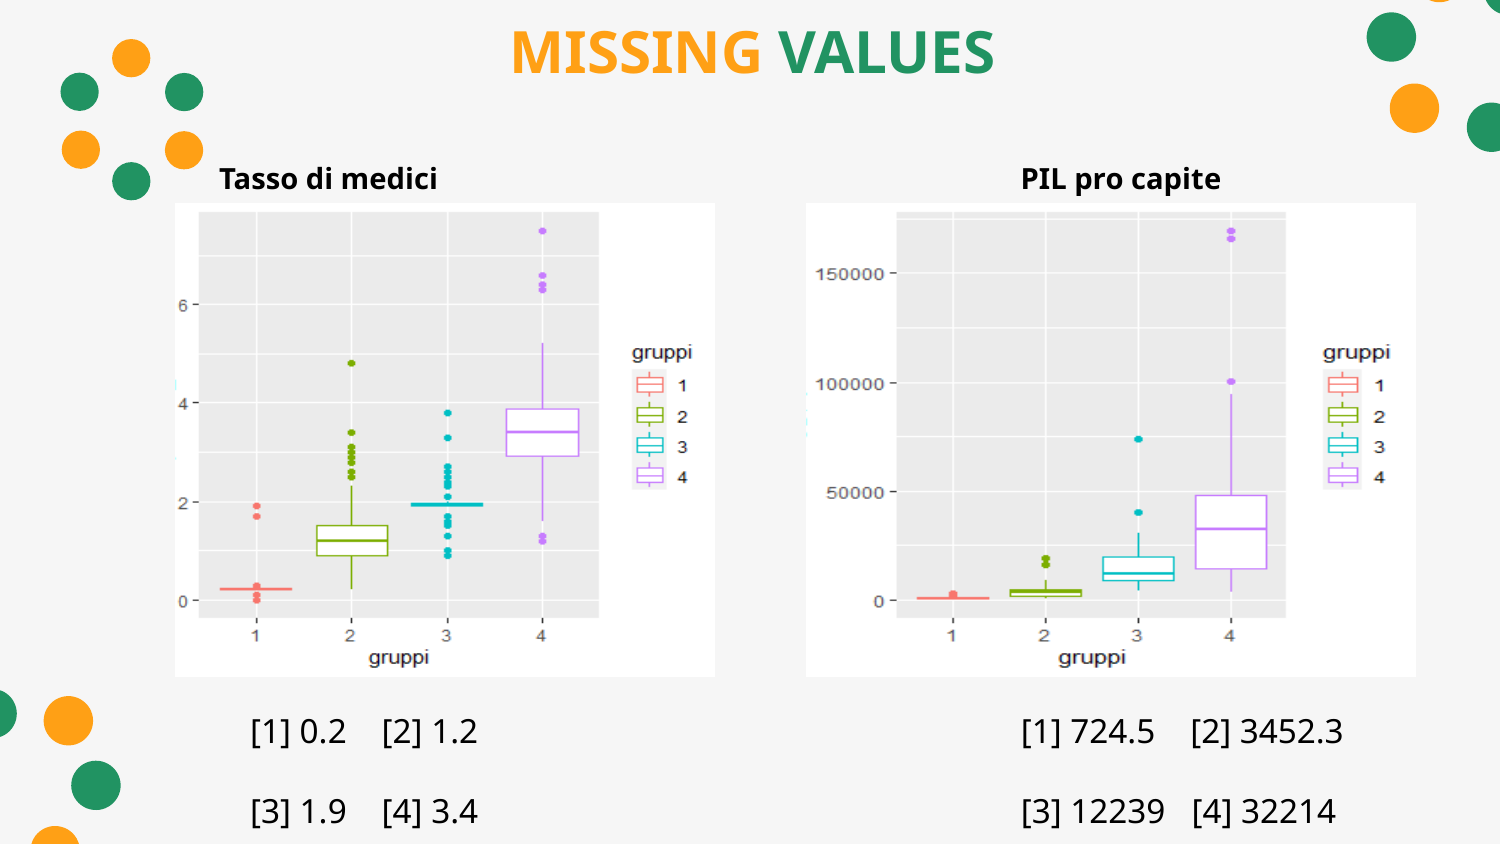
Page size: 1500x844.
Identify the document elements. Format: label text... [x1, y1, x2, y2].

title MISSING VALUES [83, 0, 1346, 94]
text_box PIL pro capite [1005, 152, 1345, 201]
picture [175, 202, 716, 677]
text_box [1] 724.5 [2] 3452.3 [3] 12239 [4] 32214 [1005, 702, 1450, 838]
text_box Tasso di medici [204, 152, 686, 201]
picture [806, 203, 1416, 677]
text_box [1] 0.2 [2] 1.2 [3] 1.9 [4] 3.4 [235, 702, 665, 844]
